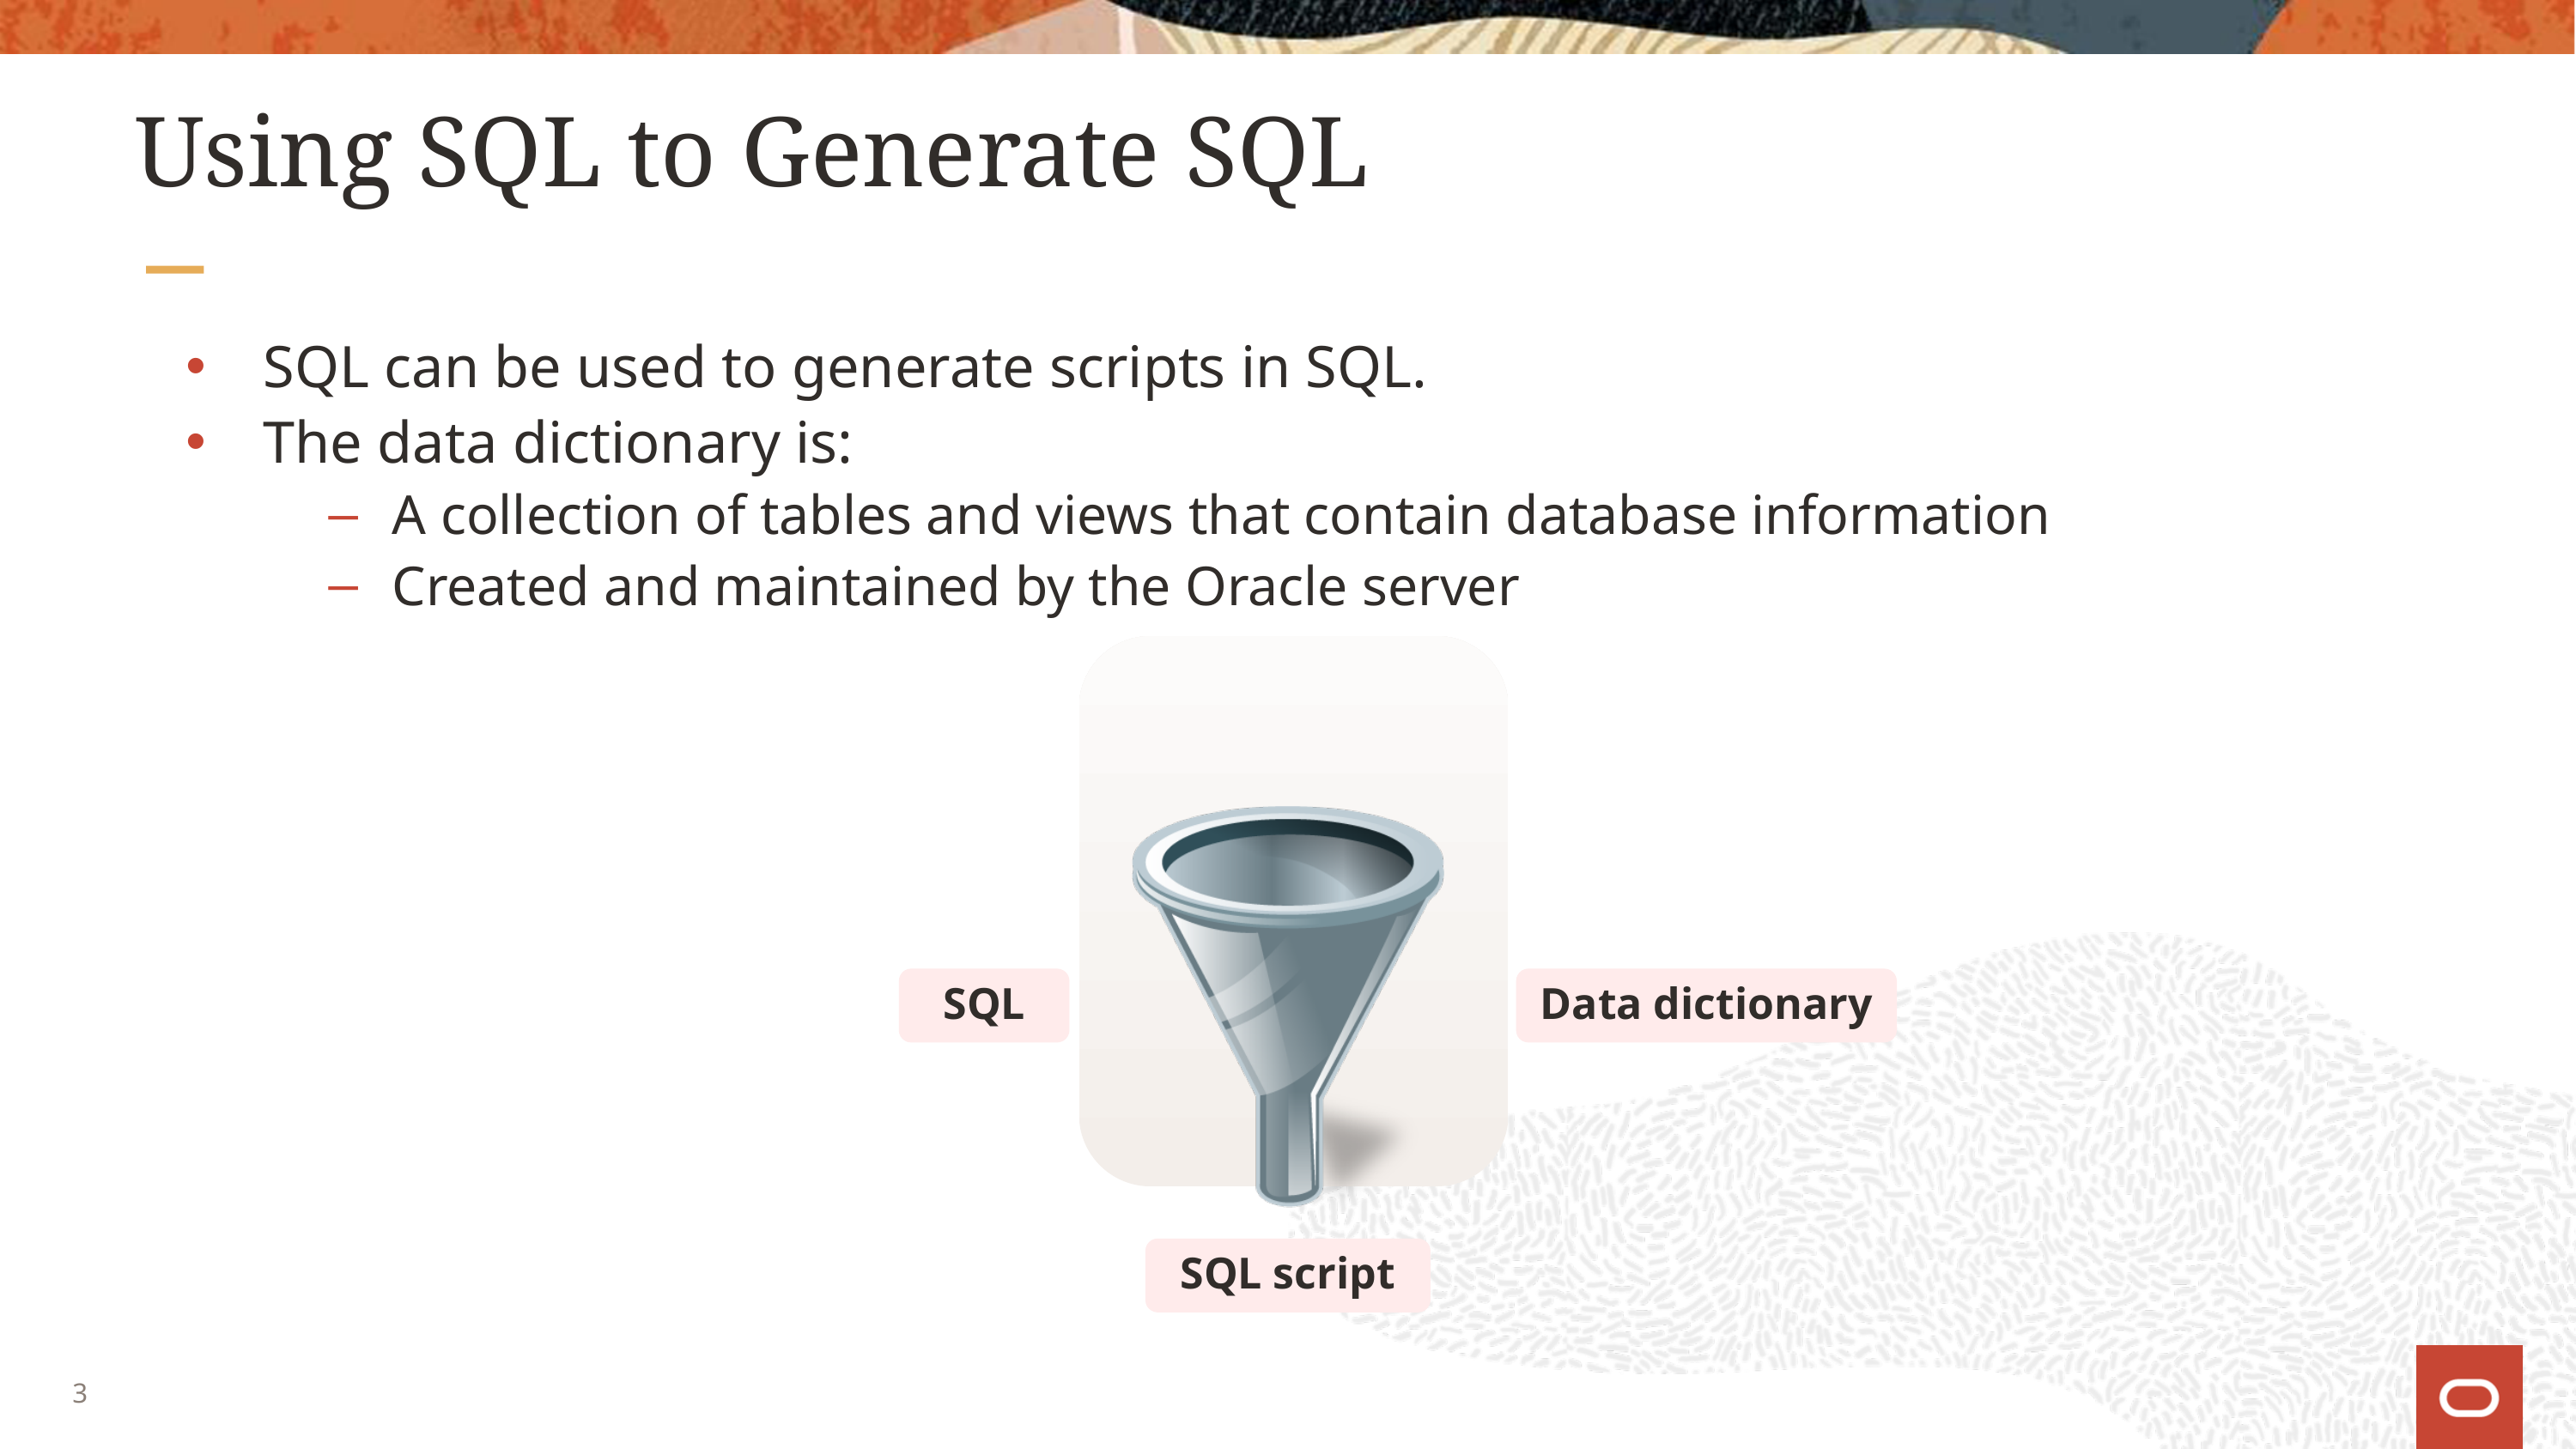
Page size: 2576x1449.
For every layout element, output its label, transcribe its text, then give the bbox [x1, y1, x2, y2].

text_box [898, 967, 1070, 1043]
list SQL can be used to generate scripts in SQL. The data dictionary is: A collection of tables and views that contain database information Created and maintained by the Oracle server [131, 319, 2445, 618]
picture [2416, 1345, 2523, 1449]
picture [1132, 806, 1444, 1228]
title Using SQL to Generate SQL [131, 86, 2445, 252]
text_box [1516, 966, 1898, 1043]
picture [0, 0, 2576, 54]
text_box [1145, 1236, 1431, 1313]
text_box [1078, 636, 1509, 1186]
